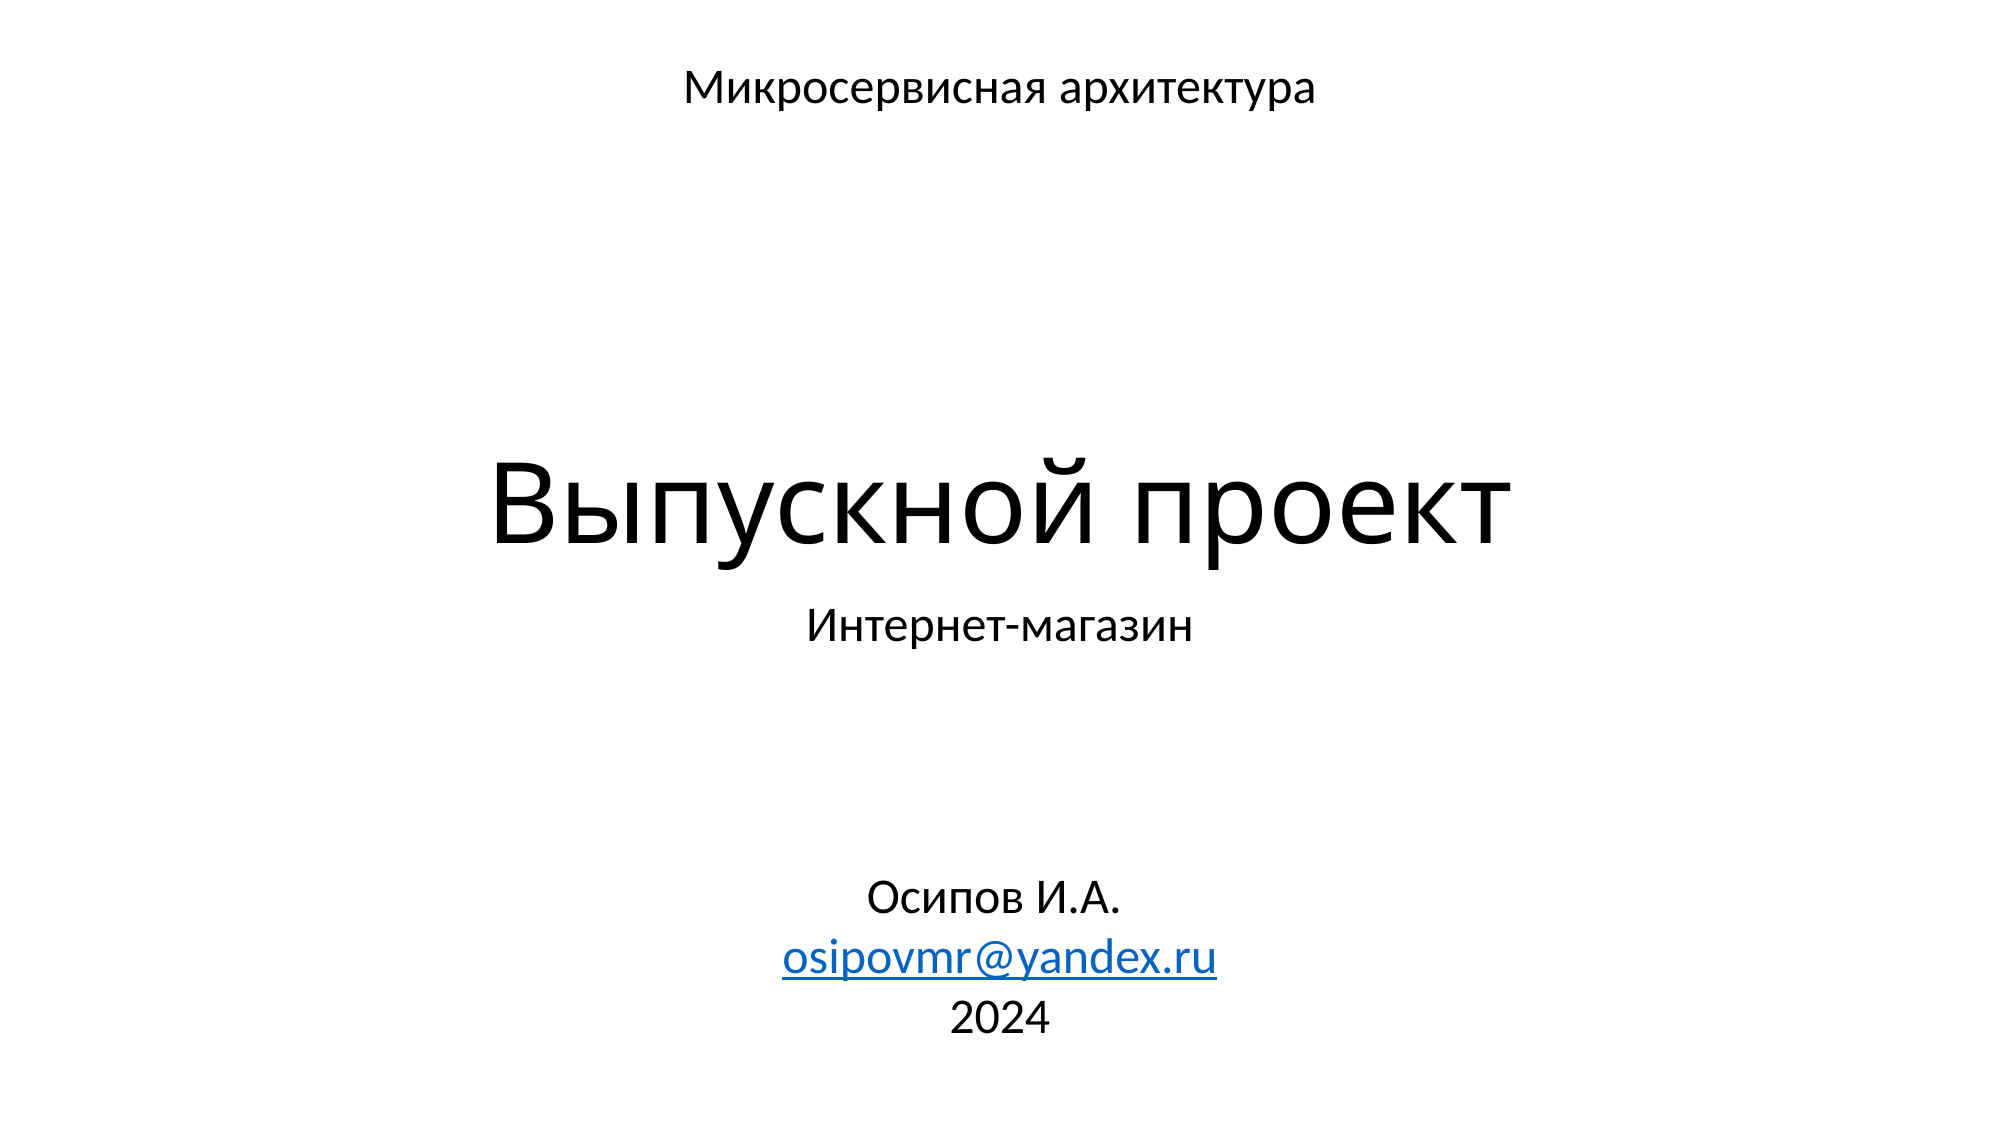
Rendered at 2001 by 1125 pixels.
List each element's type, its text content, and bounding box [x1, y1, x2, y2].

text_box Микросервисная архитектура [249, 52, 1750, 148]
text_box Осипов И.А. osipovmr@yandex.ru 2024 [249, 856, 1750, 1055]
title Выпускной проект [249, 421, 1750, 576]
subtitle Интернет-магазин [249, 590, 1750, 687]
